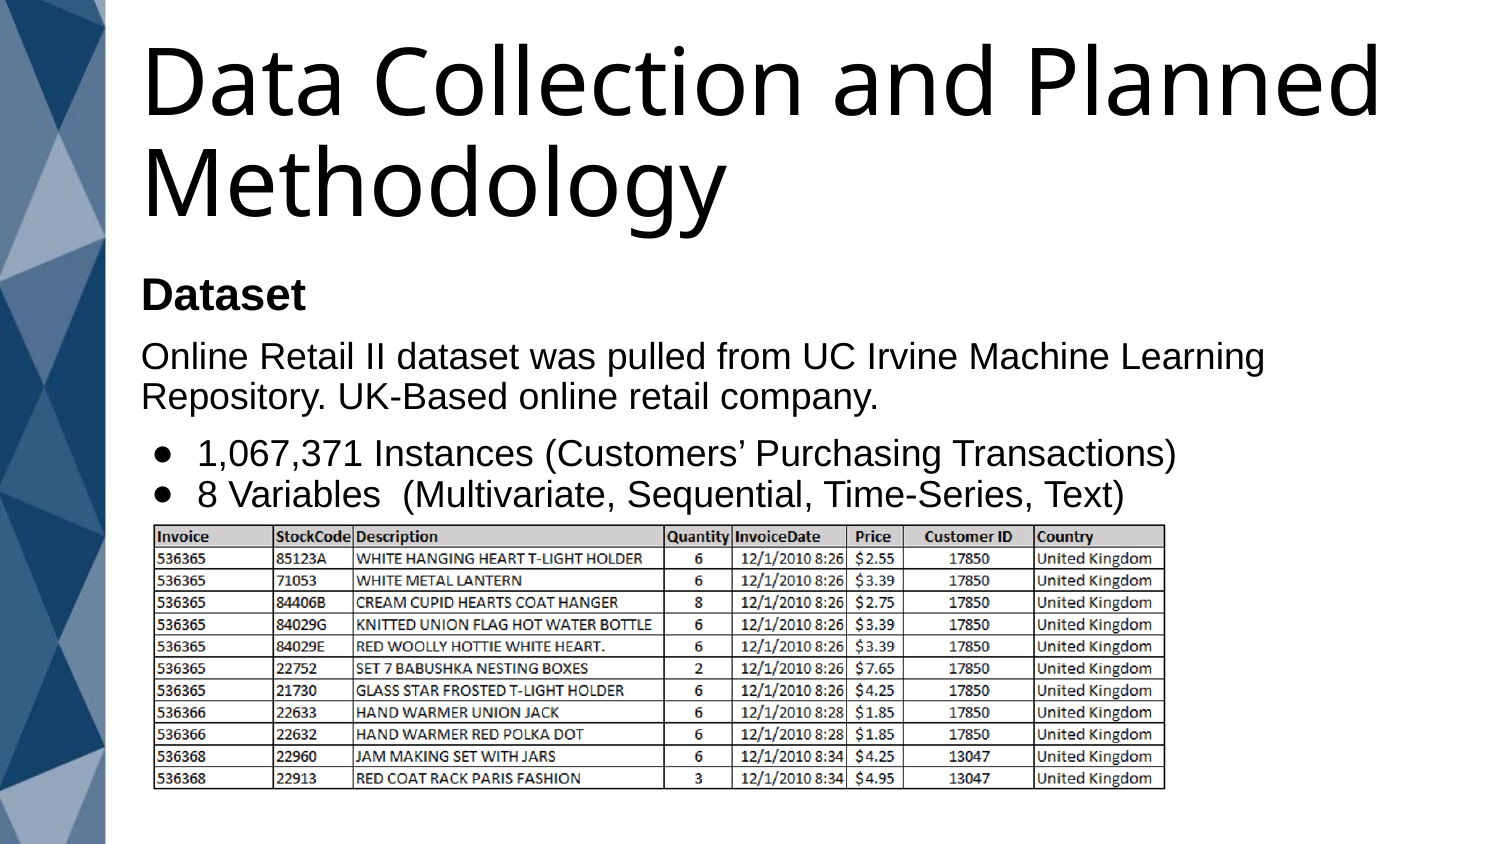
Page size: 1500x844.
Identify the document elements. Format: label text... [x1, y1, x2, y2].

picture [0, 0, 1500, 844]
list Dataset Online Retail II dataset was pulled from UC Irvine Machine Learning Repository. UK-Based online retail company. 1,067,371 Instances (Customers’ Purchasing Transactions) 8 Variables (Multivariate, Sequential, Time-Series, Text) [129, 265, 1397, 796]
title Data Collection and Planned Methodology [128, 22, 1397, 243]
